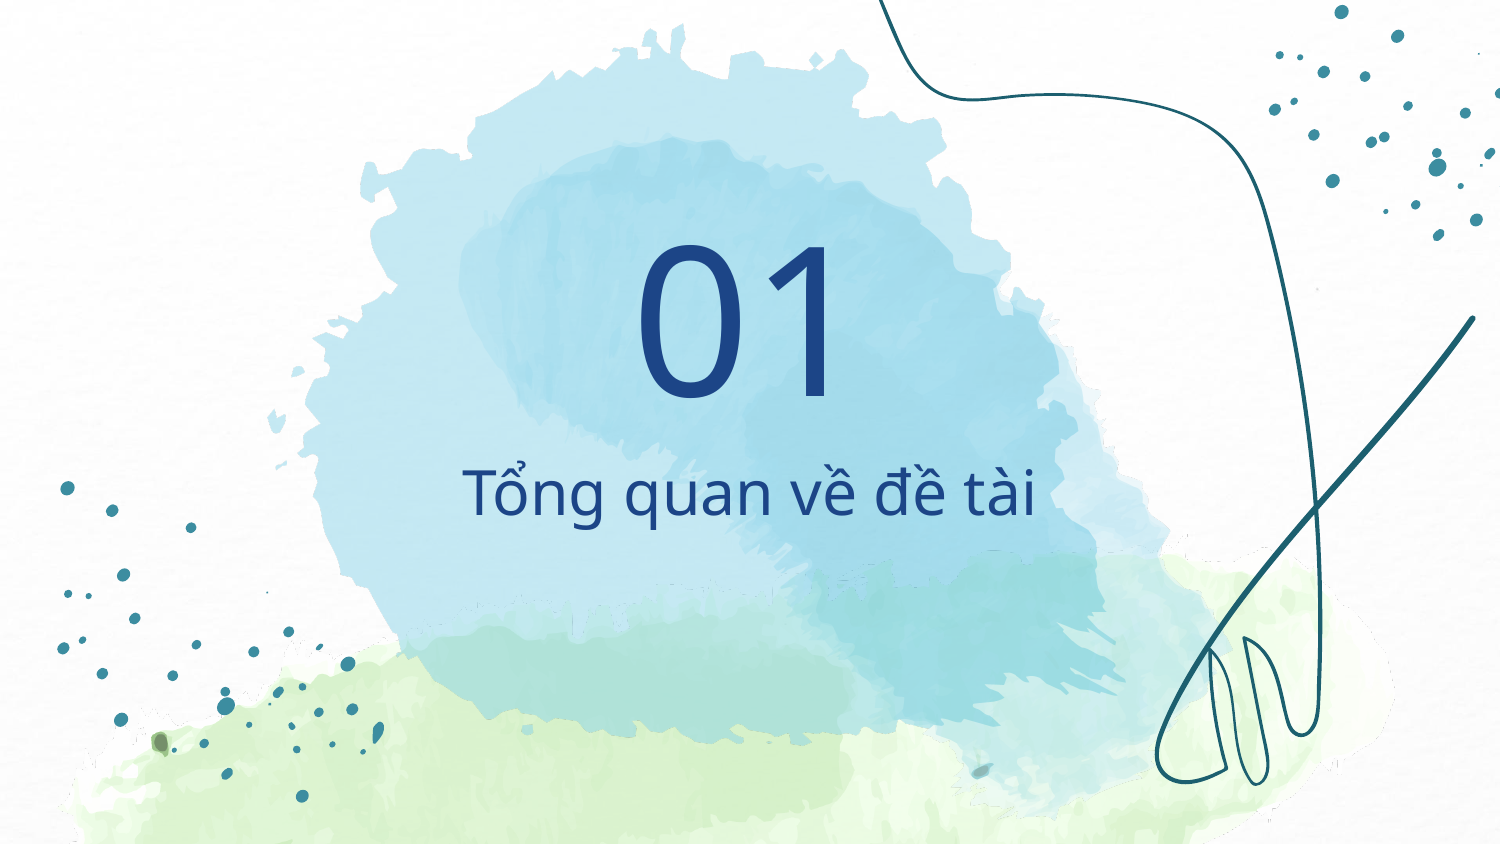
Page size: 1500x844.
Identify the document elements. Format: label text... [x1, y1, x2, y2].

title Tổng quan về đề tài [434, 425, 1066, 556]
picture [1211, 516, 1318, 783]
picture [0, 0, 1500, 844]
title 01 [434, 166, 1066, 425]
picture [1159, 653, 1224, 780]
